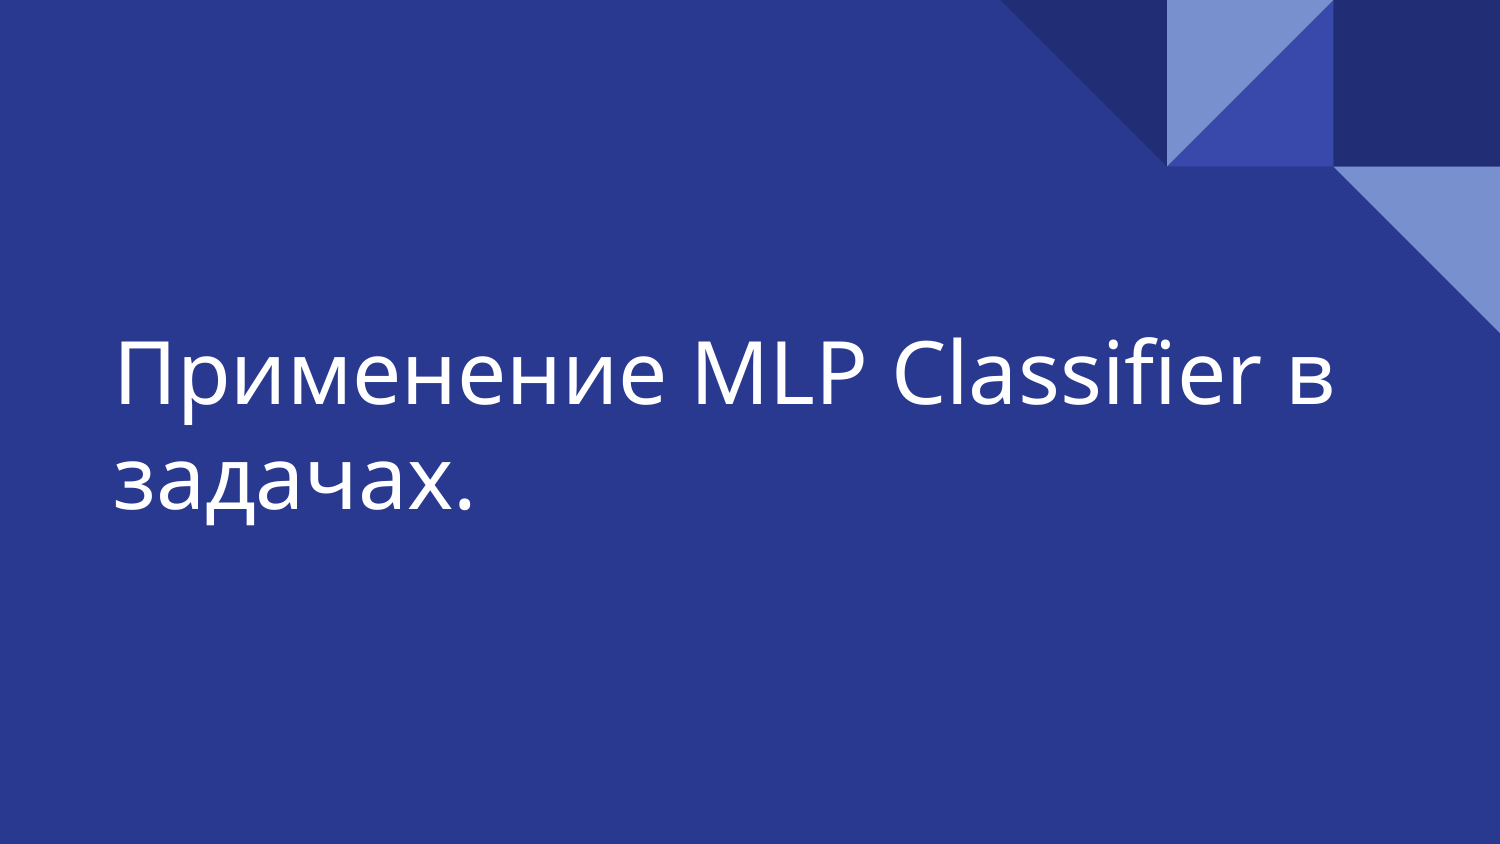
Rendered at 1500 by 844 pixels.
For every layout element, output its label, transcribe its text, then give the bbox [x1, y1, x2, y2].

title Применение MLP Classifier в задачах. [98, 353, 1447, 491]
